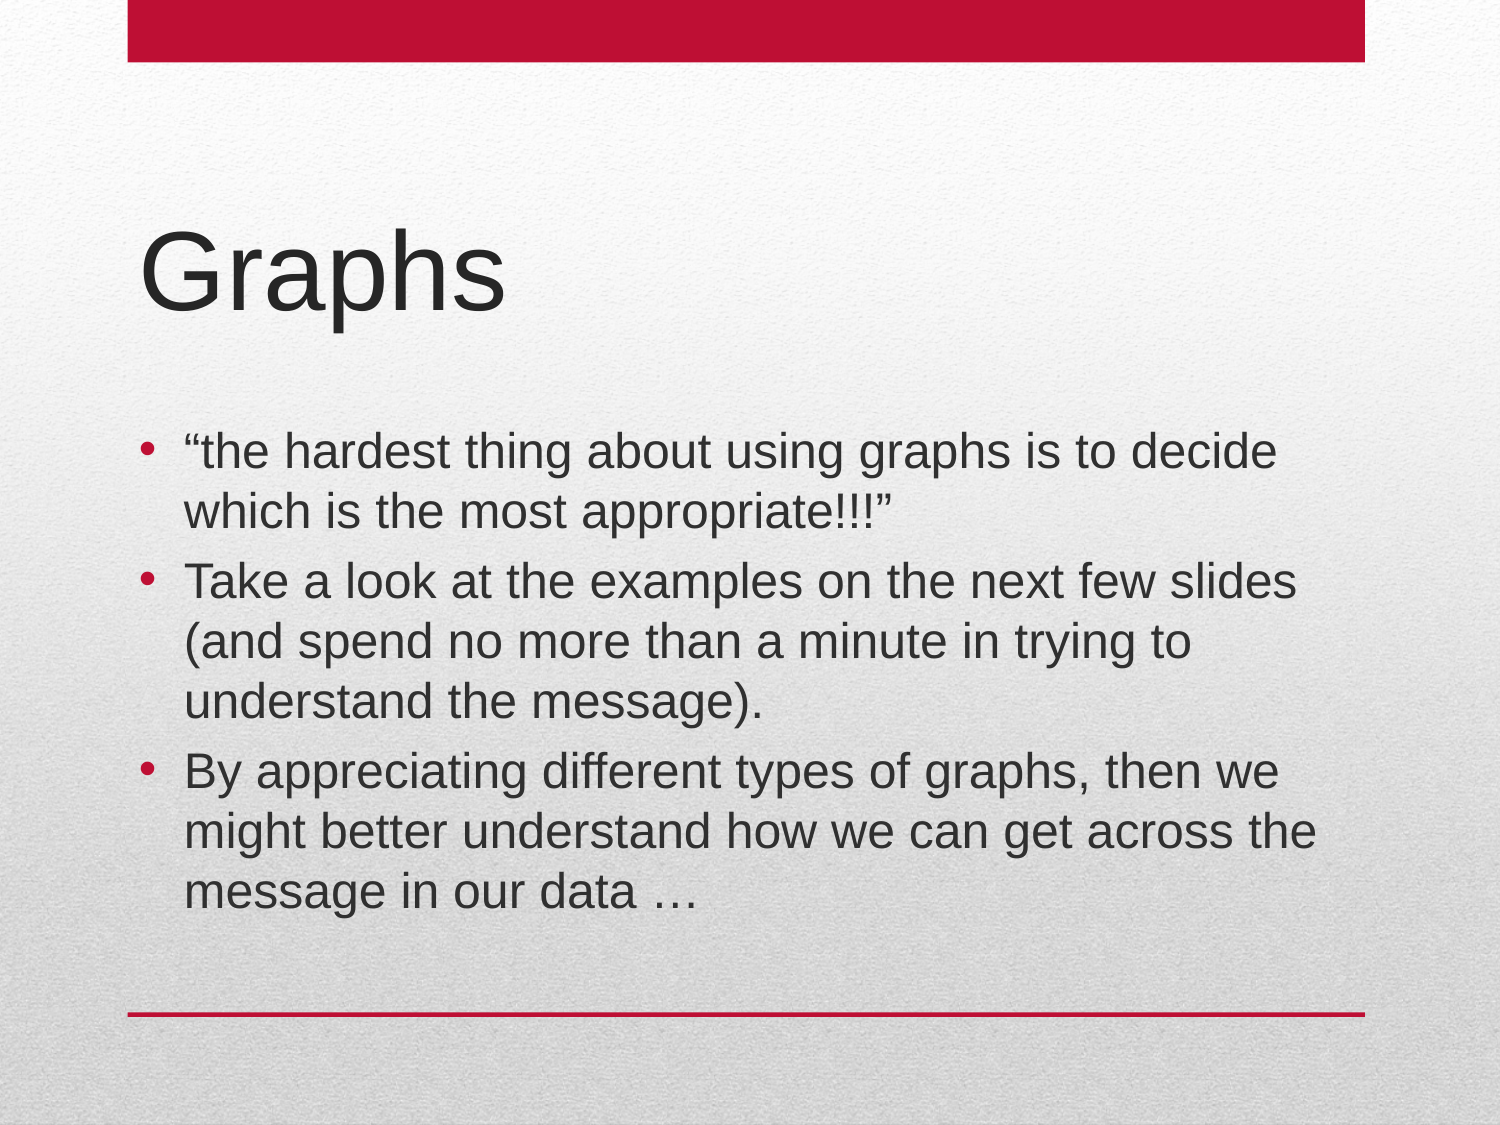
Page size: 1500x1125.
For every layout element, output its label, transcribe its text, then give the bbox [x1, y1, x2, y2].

list “the hardest thing about using graphs is to decide which is the most appropriate!!!” Take a look at the examples on the next few slides (and spend no more than a minute in trying to understand the message). By appreciating different types of graphs, then we might better understand how we can get across the message in our data … [123, 349, 1362, 988]
title Graphs [123, 78, 1237, 341]
